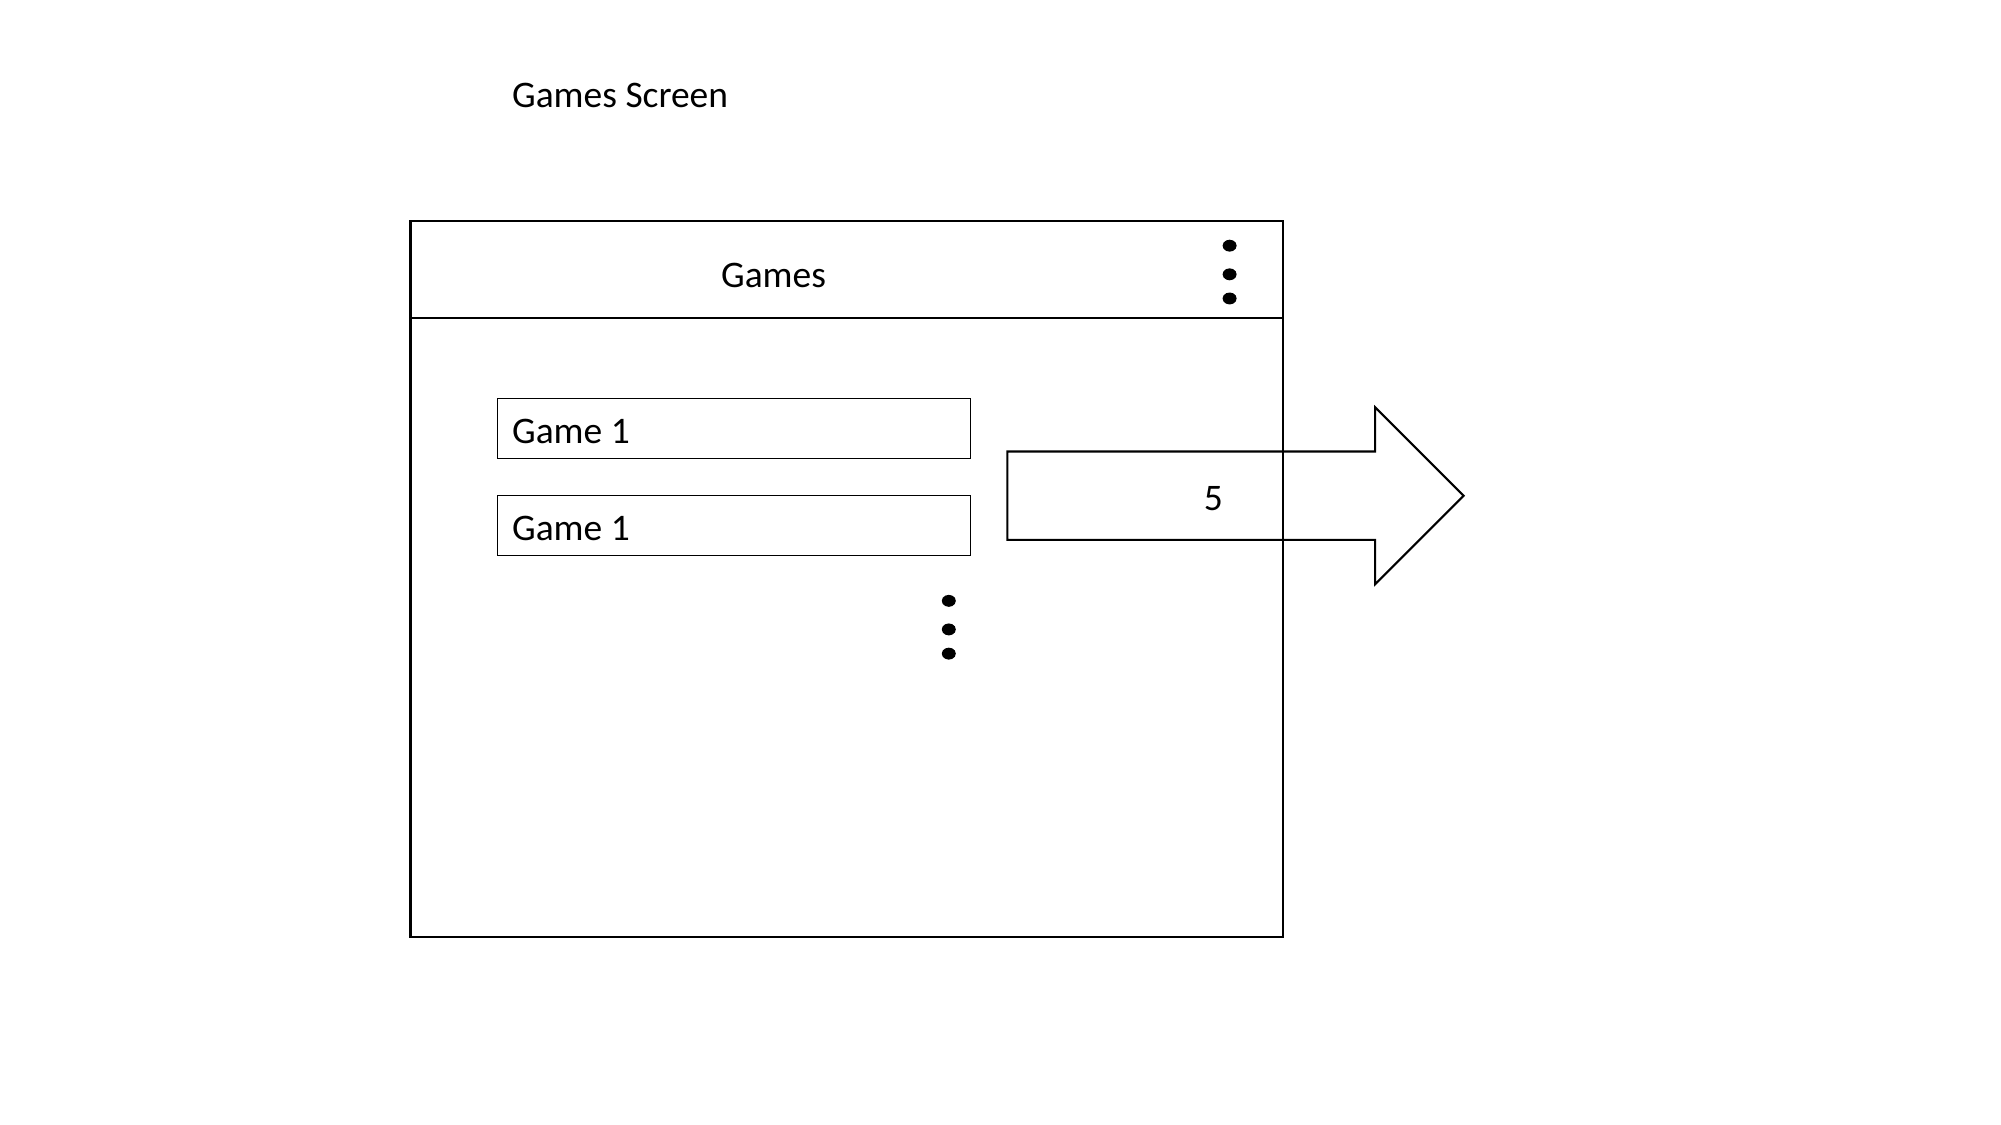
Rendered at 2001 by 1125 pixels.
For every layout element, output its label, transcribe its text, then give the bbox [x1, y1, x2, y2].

text_box 5 [1006, 404, 1466, 587]
text_box [941, 647, 956, 660]
text_box [941, 594, 956, 607]
text_box Games Screen [497, 63, 1342, 123]
text_box [941, 623, 956, 636]
text_box [409, 220, 1284, 319]
text_box [409, 319, 1284, 938]
text_box Game 1 [497, 495, 971, 556]
text_box [1222, 268, 1237, 281]
text_box Games [706, 242, 955, 303]
text_box [1222, 239, 1237, 252]
text_box [1222, 292, 1237, 305]
text_box Game 1 [497, 398, 971, 459]
